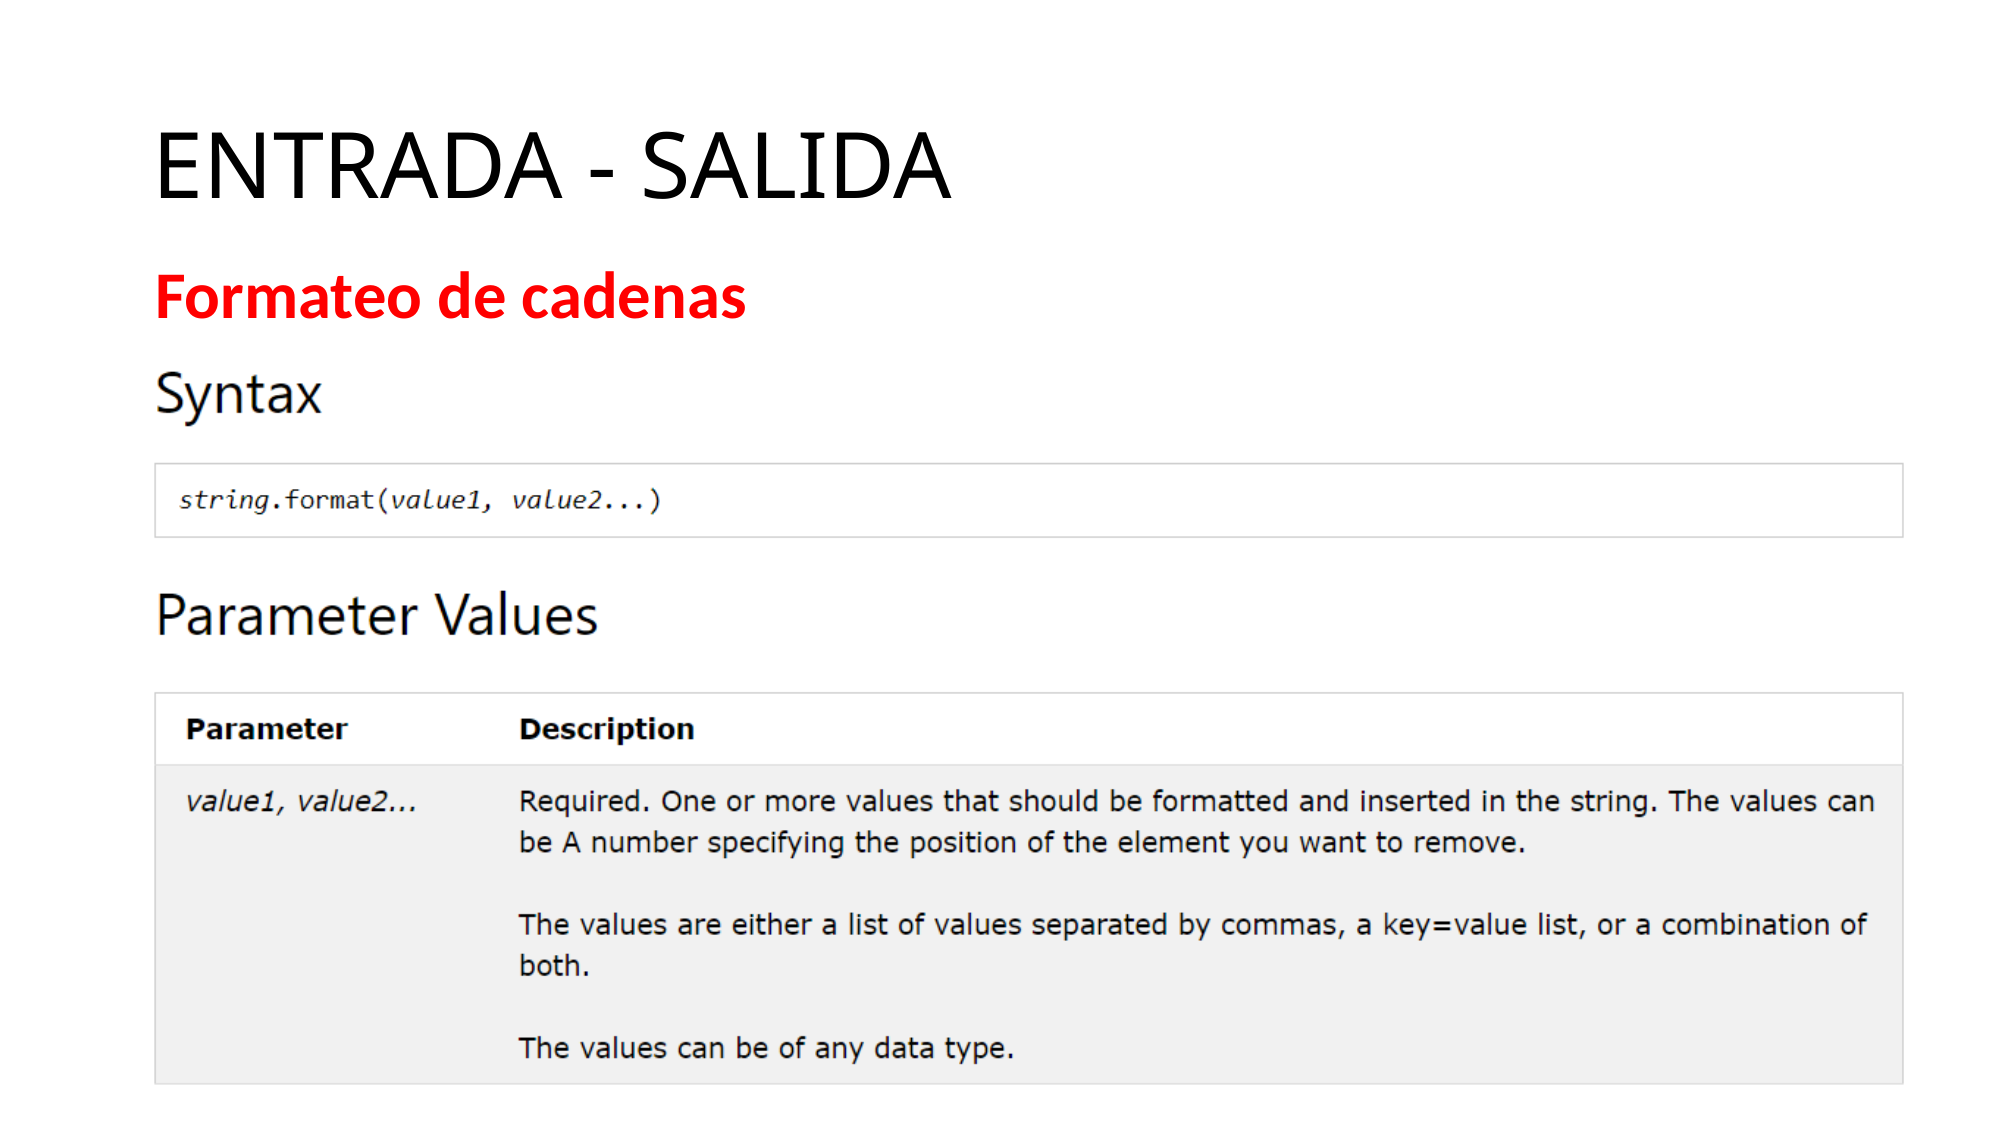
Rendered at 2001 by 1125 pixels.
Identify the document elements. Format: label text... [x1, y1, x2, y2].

title ENTRADA - SALIDA [137, 59, 1863, 278]
text_box Formateo de cadenas [140, 244, 763, 340]
picture [137, 347, 1923, 1101]
